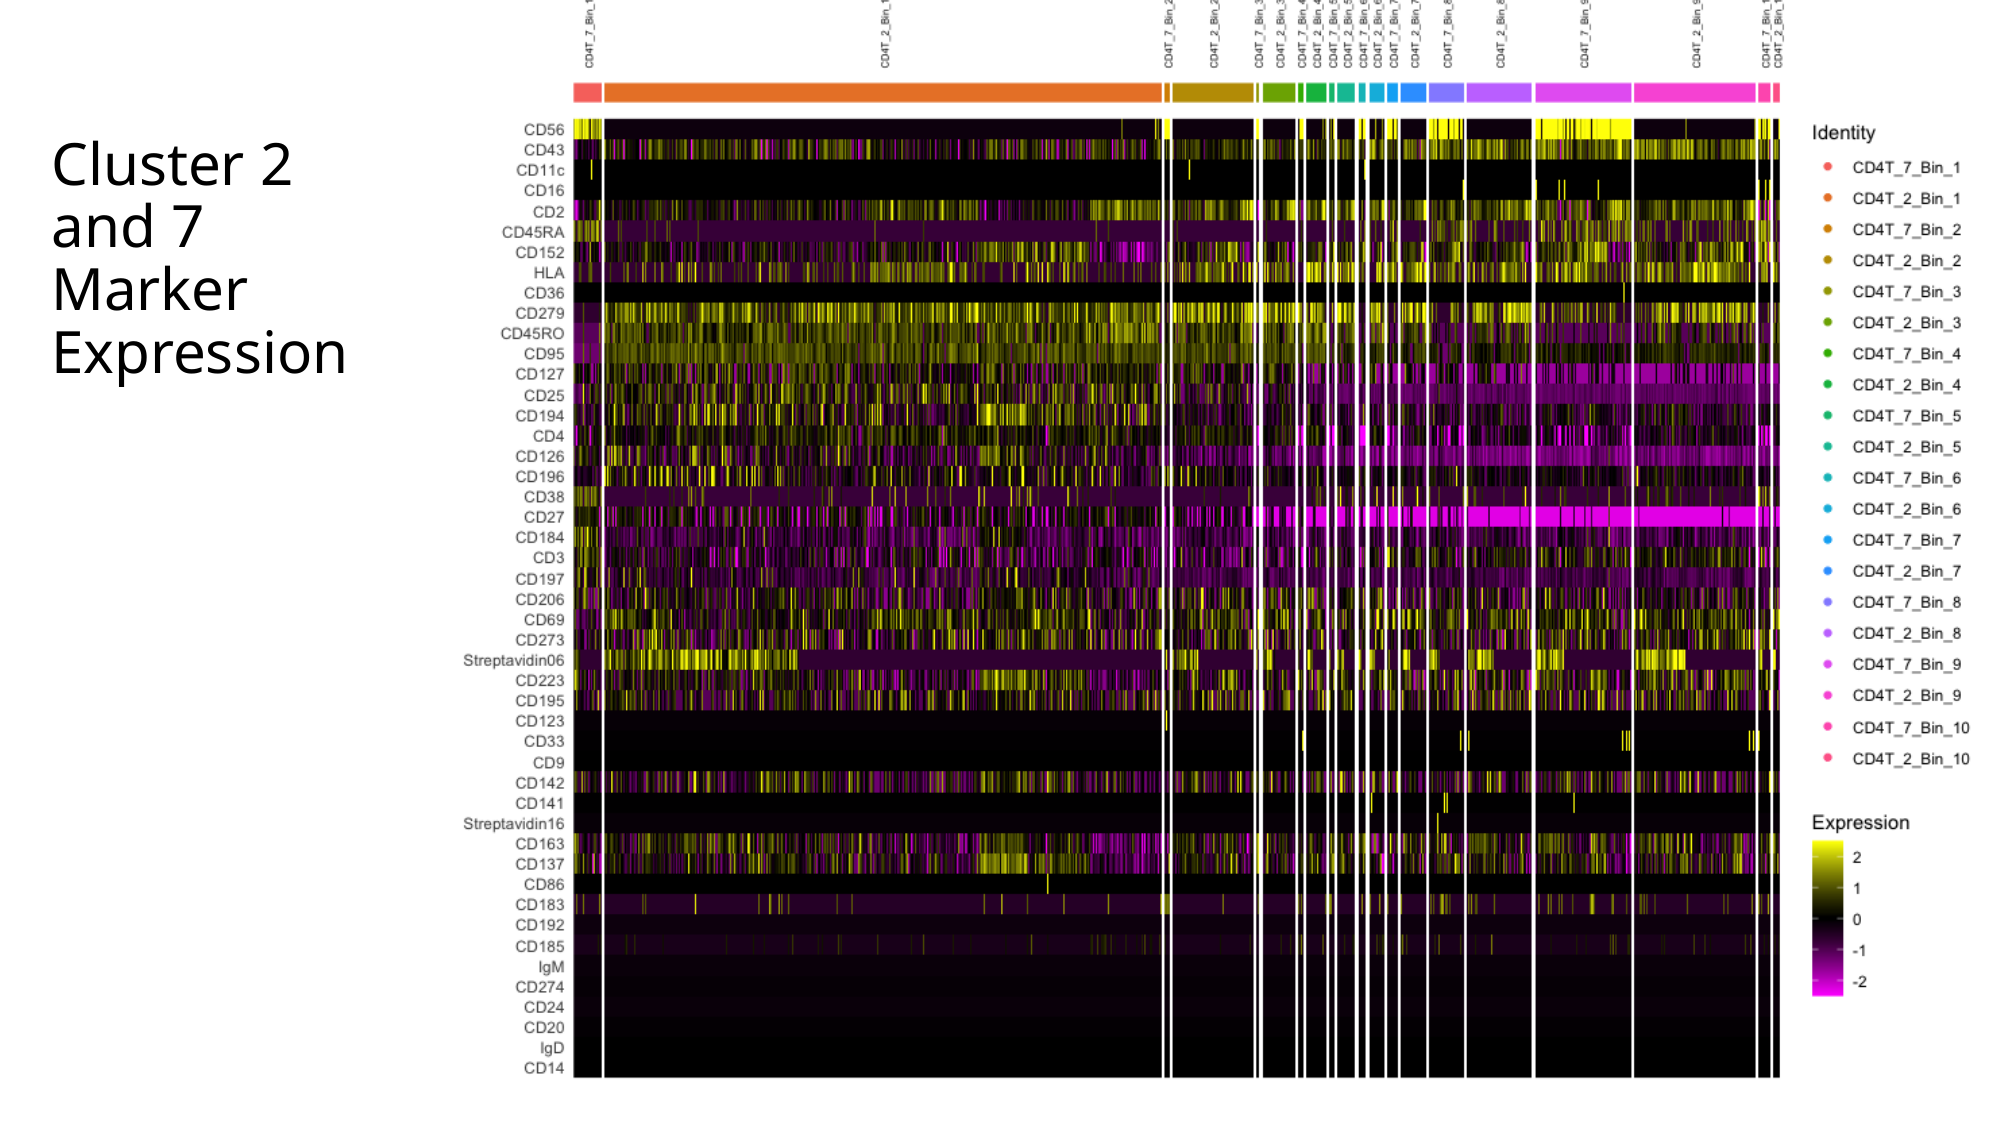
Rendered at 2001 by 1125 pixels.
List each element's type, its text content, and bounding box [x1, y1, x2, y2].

picture [444, 0, 2000, 1125]
text_box Cluster 2 and 7 Marker Expression [36, 59, 370, 461]
